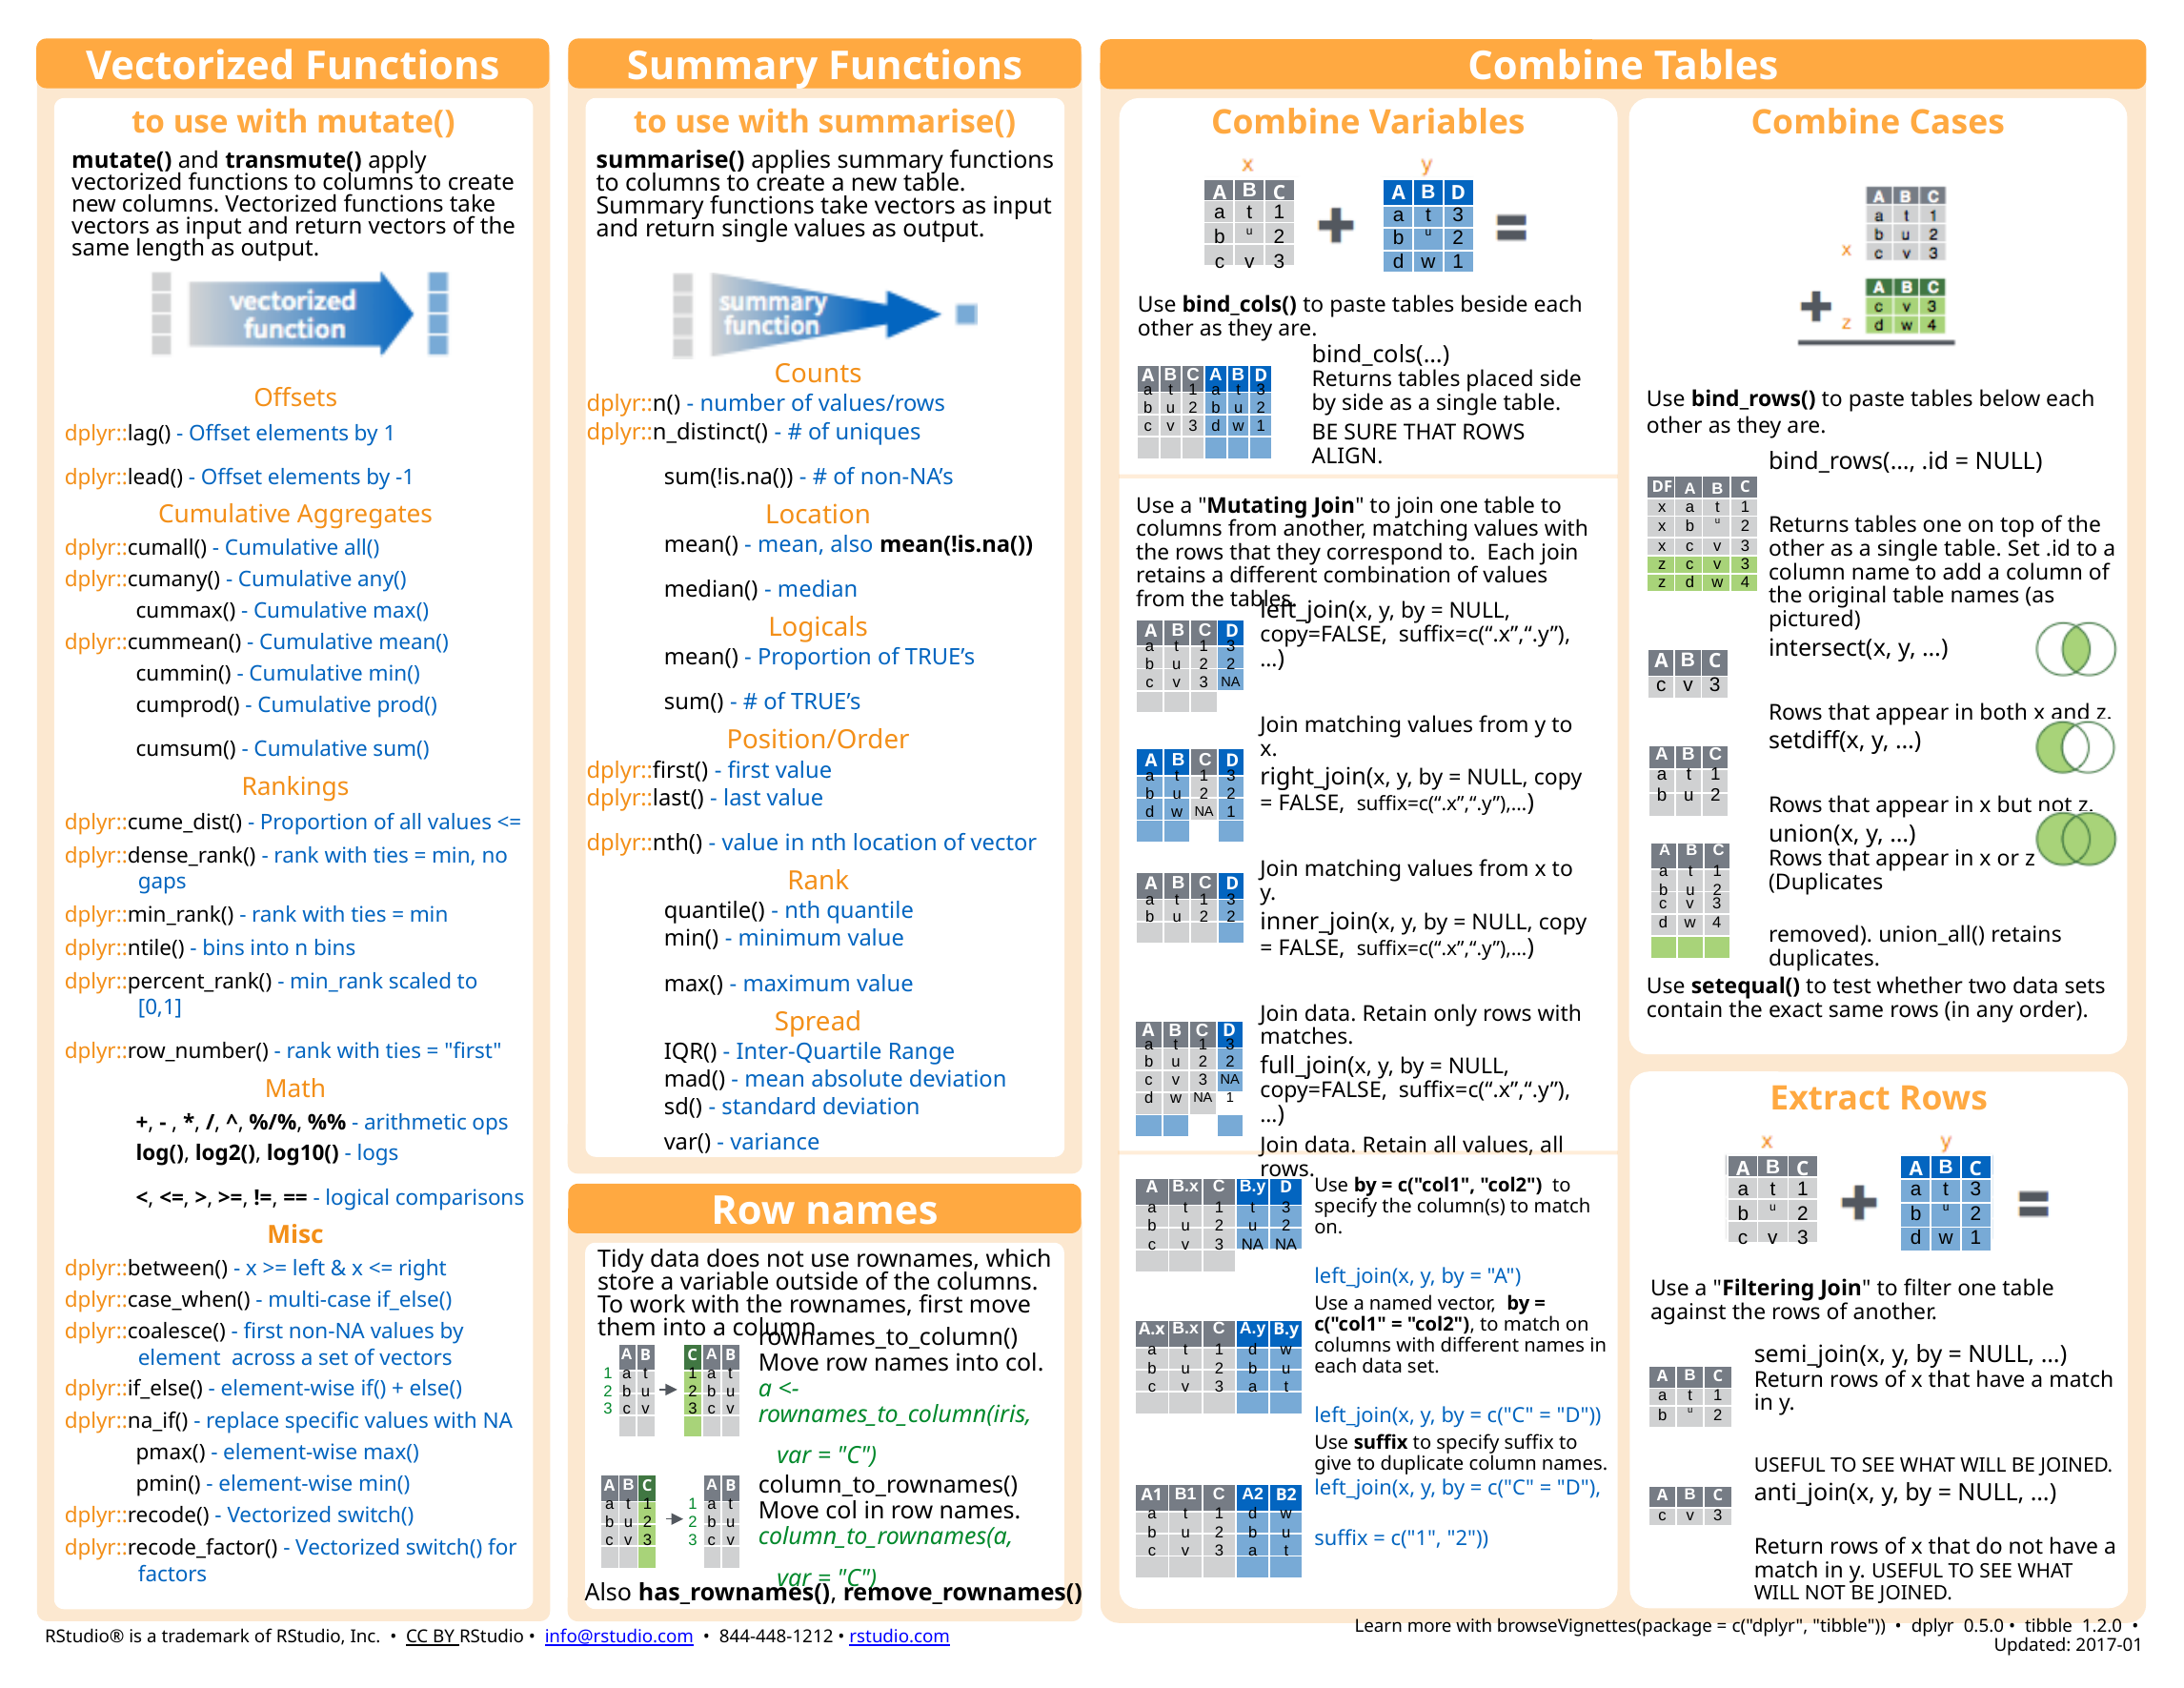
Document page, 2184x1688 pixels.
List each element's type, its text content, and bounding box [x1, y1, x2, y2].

table_cell 1 [1702, 763, 1729, 784]
table_cell [1676, 806, 1701, 816]
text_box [1135, 1174, 1245, 1254]
table_header C [1702, 742, 1729, 764]
text_box Combine Variables [1203, 92, 1535, 150]
text_box [585, 97, 1065, 150]
table_cell 2 [1444, 226, 1473, 250]
table_cell b [1384, 226, 1413, 250]
text_box left_join(x, y, by = NULL, copy=FALSE, suffix=c(“.x”,“.y”),…) Join matching values from y to x. right_join(x, y, by = NULL, copy = FALSE, suffix=c(“.x”,“.y”),…) Join matching values from x to y. inner_join(x, y, by = NULL, copy = FALSE, suffix=c(“.x”,“.y”),…) Join data. Retain only rows with matches. full_join(x, y, by = NULL, copy=FALSE, suffix=c(“.x”,“.y”),…) Join data. Retain all values, all rows. [1251, 1153, 1600, 1190]
text_box Combine Cases [1742, 92, 2014, 150]
picture [672, 273, 978, 360]
table_cell t [1675, 764, 1702, 784]
text_box Learn more with browseVignettes(package = c("dplyr", "tibble")) • dplyr 0.5.0 • tibble 1.2.0 • Updated: 2017-01 [1308, 1608, 2152, 1664]
table_cell b [1676, 516, 1704, 537]
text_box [1648, 838, 1751, 938]
text_box semi_join(x, y, by = NULL, …) Return rows of x that have a match in y. USEFUL TO SEE WHAT WILL BE JOINED. anti_join(x, y, by = NULL, …) Return rows of x that do not have a match in y. USEFUL TO SEE WHAT WILL NOT BE JOINED. [1745, 1333, 2128, 1613]
table_cell c [1676, 537, 1704, 555]
text_box [1628, 97, 2128, 1055]
text_box Use a "Filtering Join" to filter one table against the rows of another. [1650, 1276, 2135, 1334]
table_cell 1 [1731, 498, 1759, 516]
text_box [1203, 181, 1307, 275]
table_cell 3 [1731, 537, 1759, 555]
table_cell u [1704, 516, 1731, 537]
table_header [1413, 183, 1444, 203]
table_cell 2 [1731, 516, 1759, 537]
table_cell d [1676, 573, 1704, 591]
table_header DF [1648, 476, 1676, 498]
text_box Counts dplyr::n() - number of values/rows dplyr::n_distinct() - # of uniques sum(!is.na()) - # of non-NA’s Location mean() - mean, also mean(!is.na()) median() - median Logicals mean() - Proportion of TRUE’s sum() - # of TRUE’s Position/Order dplyr::first() - first value dplyr::last() - last value dplyr::nth() - value in nth location of vector Rank quantile() - nth quantile min() - minimum value max() - maximum value Spread IQR() - Inter-Quartile Range mad() - mean absolute deviation sd() - standard deviation var() - variance [577, 342, 1059, 1170]
text_box Vectorized Functions [36, 38, 550, 89]
table_cell 3 [1731, 555, 1759, 573]
text_box to use with mutate() [123, 92, 465, 148]
table_cell 2 [1702, 784, 1729, 806]
text_box Use setequal() to test whether two data sets contain the exact same rows (in any order). [1646, 974, 2128, 1031]
picture [2034, 810, 2119, 868]
picture [1723, 1131, 2052, 1243]
table_cell a [1648, 764, 1675, 784]
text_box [1135, 1316, 1245, 1396]
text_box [1135, 618, 1248, 713]
picture [2034, 718, 2119, 776]
text_box Combine Tables [1100, 39, 2147, 90]
table_header A [1648, 742, 1675, 764]
table_cell 4 [1731, 573, 1759, 591]
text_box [597, 1341, 766, 1391]
text_box [585, 261, 1065, 1156]
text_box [1136, 362, 1275, 471]
table_cell x [1648, 537, 1676, 555]
text_box bind_rows(…, .id = NULL) Returns tables one on top of the other as a single table. Set .id to a column name to add a column of the original table names (as pictured) intersect(x, y, …) Rows that appear in both x and z. setdiff(x, y, …) Rows that appear in x but not z. union(x, y, …) Rows that appear in x or z. (Duplicates removed). union_all() retains duplicates. [1760, 439, 2132, 980]
text_box [567, 1219, 1082, 1622]
text_box [1119, 97, 1618, 476]
text_box Row names [568, 1183, 1082, 1233]
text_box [1899, 1152, 2004, 1251]
table_cell 3 [1444, 203, 1473, 226]
text_box Offsets dplyr::lag() - Offset elements by 1 dplyr::lead() - Offset elements by -1 Cumulative Aggregates dplyr::cumall() - Cumulative all() dplyr::cumany() - Cumulative any() cummax() - Cumulative max() dplyr::cummean() - Cumulative mean() cummin() - Cumulative min() cumprod() - Cumulative prod() cumsum() - Cumulative sum() Rankings dplyr::cume_dist() - Proportion of all values <= dplyr::dense_rank() - rank with ties = min, no gaps dplyr::min_rank() - rank with ties = min dplyr::ntile() - bins into n bins dplyr::percent_rank() - min_rank scaled to [0,1] dplyr::row_number() - rank with ties = "first" Math +, - , *, /, ^, %/%, %% - arithmetic ops log(), log2(), log10() - logs <, <=, >, >=, !=, == - logical comparisons Misc dplyr::between() - x >= left & x <= right dplyr::case_when() - multi-case if_else() dplyr::coalesce() - first non-NA values by element across a set of vectors dplyr::if_else() - element-wise if() + else() dplyr::na_if() - replace specific values with NA pmax() - element-wise max() pmin() - element-wise min() dplyr::recode() - Vectorized switch() dplyr::recode_factor() - Vectorized switch() for factors [49, 352, 526, 1617]
table_header B [1674, 646, 1702, 674]
table_cell c [1648, 674, 1674, 696]
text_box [599, 1472, 786, 1519]
text_box bind_cols(…) Returns tables placed side by side as a single table. BE SURE THAT ROWS ALIGN. [1303, 355, 1600, 477]
table_cell 1 [1444, 250, 1473, 273]
picture [1492, 210, 1528, 247]
table_cell z [1648, 573, 1676, 591]
text_box summarise() applies summary functions to columns to create a new table. Summary functions take vectors as input and return single values as output. [577, 150, 1072, 261]
text_box [1119, 1153, 1618, 1609]
text_box to use with summarise() [624, 92, 1025, 148]
text_box Tidy data does not use rownames, which store a variable outside of the columns. To work with the rownames, first move them into a column. [579, 1249, 1057, 1360]
text_box [1100, 82, 2147, 1623]
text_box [1134, 1017, 1245, 1110]
picture [146, 271, 452, 357]
table_cell u [1675, 784, 1702, 806]
picture [2034, 620, 2119, 679]
table_header A [1648, 646, 1674, 674]
text_box [1629, 1071, 2129, 1608]
table_cell b [1648, 784, 1675, 806]
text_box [1727, 1152, 1830, 1251]
text_box Also has_rownames(), remove_rownames() [576, 1571, 1092, 1615]
text_box mutate() and transmute() apply vectorized functions to columns to create new columns. Vectorized functions take vectors as input and return vectors of the same length as output. [54, 150, 533, 278]
table_cell t [1413, 203, 1444, 226]
table_cell v [1674, 674, 1702, 696]
table_cell v [1704, 537, 1731, 555]
table_cell u [1413, 226, 1444, 250]
table_cell [1649, 806, 1674, 816]
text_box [1136, 870, 1248, 966]
table_cell x [1648, 498, 1676, 516]
table_header B [1704, 476, 1731, 498]
table_cell w [1704, 573, 1731, 591]
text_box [1135, 1482, 1245, 1560]
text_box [1136, 746, 1248, 843]
table_cell z [1648, 555, 1676, 573]
text_box [567, 51, 1082, 1174]
text_box Use bind_rows() to paste tables below each other as they are. [1646, 384, 2128, 451]
table_cell v [1704, 555, 1731, 573]
picture [1314, 202, 1364, 250]
text_box Use bind_cols() to paste tables beside each other as they are. [1137, 294, 1600, 355]
text_box [585, 1360, 749, 1571]
table_header [1384, 183, 1413, 203]
text_box left_join(x, y, by = NULL, copy=FALSE, suffix=c(“.x”,“.y”),…) Join matching values from y to x. right_join(x, y, by = NULL, copy = FALSE, suffix=c(“.x”,“.y”),…) Join matching values from x to y. inner_join(x, y, by = NULL, copy = FALSE, suffix=c(“.x”,“.y”),…) Join data. Retain only rows with matches. full_join(x, y, by = NULL, copy=FALSE, suffix=c(“.x”,“.y”),…) Join data. Retain all values, all rows. [1251, 612, 1600, 1152]
text_box [36, 53, 551, 1617]
text_box Extract Rows [1761, 1068, 1997, 1125]
table_cell t [1704, 498, 1731, 516]
table_cell w [1413, 250, 1444, 273]
table_cell [1703, 806, 1728, 816]
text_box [1648, 1483, 1750, 1581]
text_box Summary Functions [568, 38, 1082, 89]
text_box [586, 1242, 1064, 1571]
text_box RStudio® is a trademark of RStudio, Inc. • CC BY RStudio • info@rstudio.com • 844-448-1212 • rstudio.com [36, 1617, 1016, 1657]
picture [1203, 155, 1531, 178]
table_header C [1702, 646, 1729, 674]
text_box Use a "Mutating Join" to join one table to columns from another, matching values with the rows that they correspond to. Each join retains a different combination of values from the tables. [1136, 494, 1602, 612]
table_cell d [1384, 250, 1413, 273]
table_cell 3 [1702, 674, 1729, 696]
text_box [1119, 477, 1618, 1152]
text_box Use by = c("col1", "col2") to specify the column(s) to match on. left_join(x, y, by = "A") Use a named vector, by = c("col1" = "col2"), to match on columns with different names in each data set. left_join(x, y, by = c("C" = "D")) Use suffix to specify suffix to give to duplicate column names. left_join(x, y, by = c("C" = "D"), suffix = c("1", "2")) [1314, 1175, 1614, 1600]
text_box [1648, 1364, 1750, 1462]
table_cell a [1384, 203, 1413, 226]
table_cell c [1676, 555, 1704, 573]
text_box rownames_to_column() Move row names into col. a <- rownames_to_column(iris, var = "C") column_to_rownames() Move col in row names. column_to_rownames(a, var = "C") [749, 1316, 1059, 1571]
text_box [53, 97, 534, 1609]
table_header [1444, 183, 1473, 203]
table_cell a [1676, 498, 1704, 516]
picture [1797, 184, 1959, 348]
table_header C [1731, 476, 1759, 498]
table_cell x [1648, 516, 1676, 537]
table_header A [1676, 476, 1704, 498]
table_header B [1675, 742, 1702, 764]
